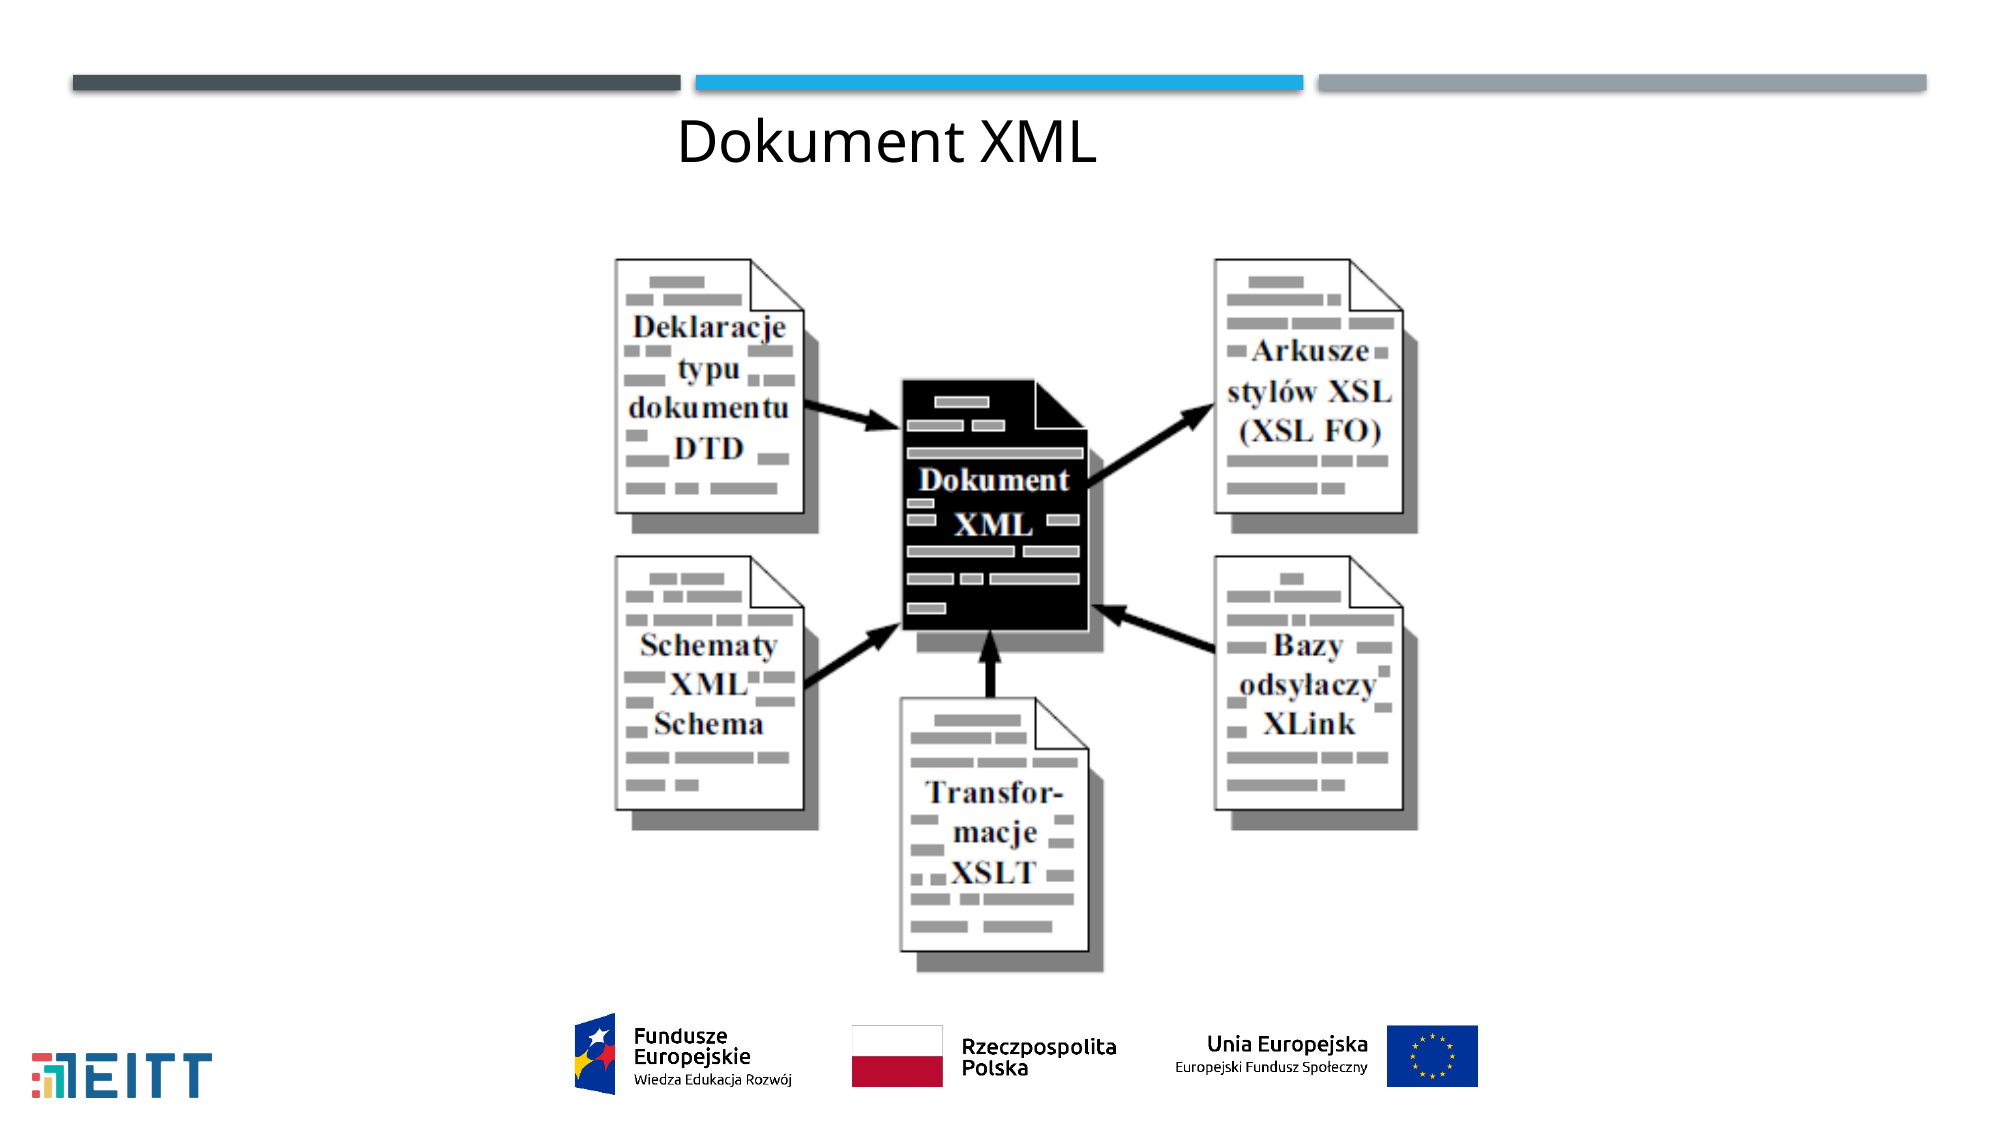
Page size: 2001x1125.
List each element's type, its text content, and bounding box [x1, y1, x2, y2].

picture [520, 216, 1498, 1115]
text_box Dokument XML [661, 97, 1303, 182]
picture [31, 1053, 212, 1098]
